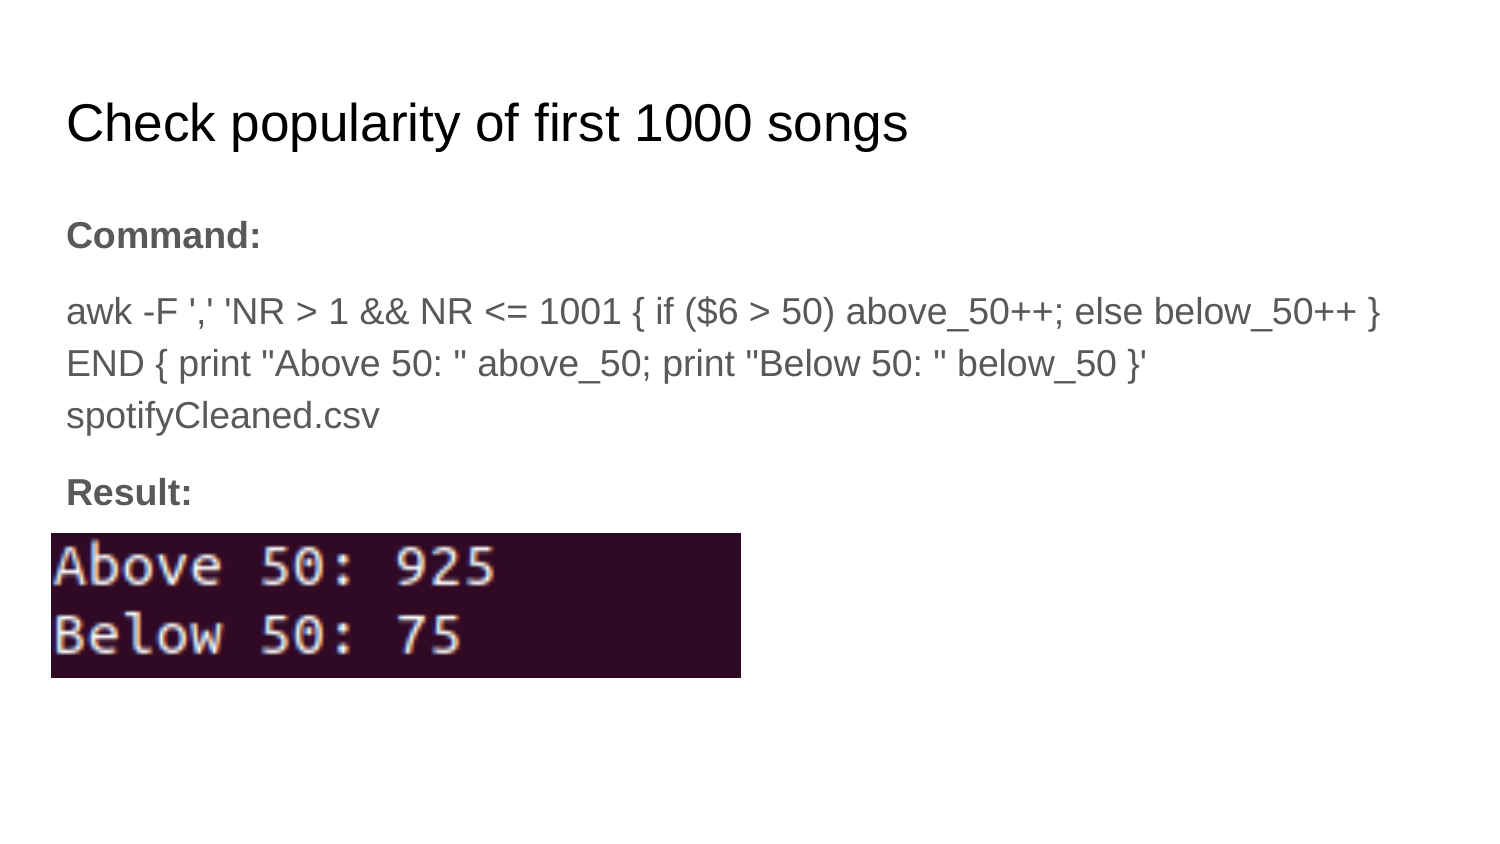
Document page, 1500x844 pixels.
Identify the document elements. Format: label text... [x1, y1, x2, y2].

picture [50, 533, 741, 678]
title Check popularity of first 1000 songs [51, 72, 1449, 167]
list Command: awk -F ',' 'NR > 1 && NR <= 1001 { if ($6 > 50) above_50++; else below_50++ } END { print "Above 50: " above_50; print "Below 50: " below_50 }' spotifyCleaned.csv Result: [51, 189, 1449, 750]
